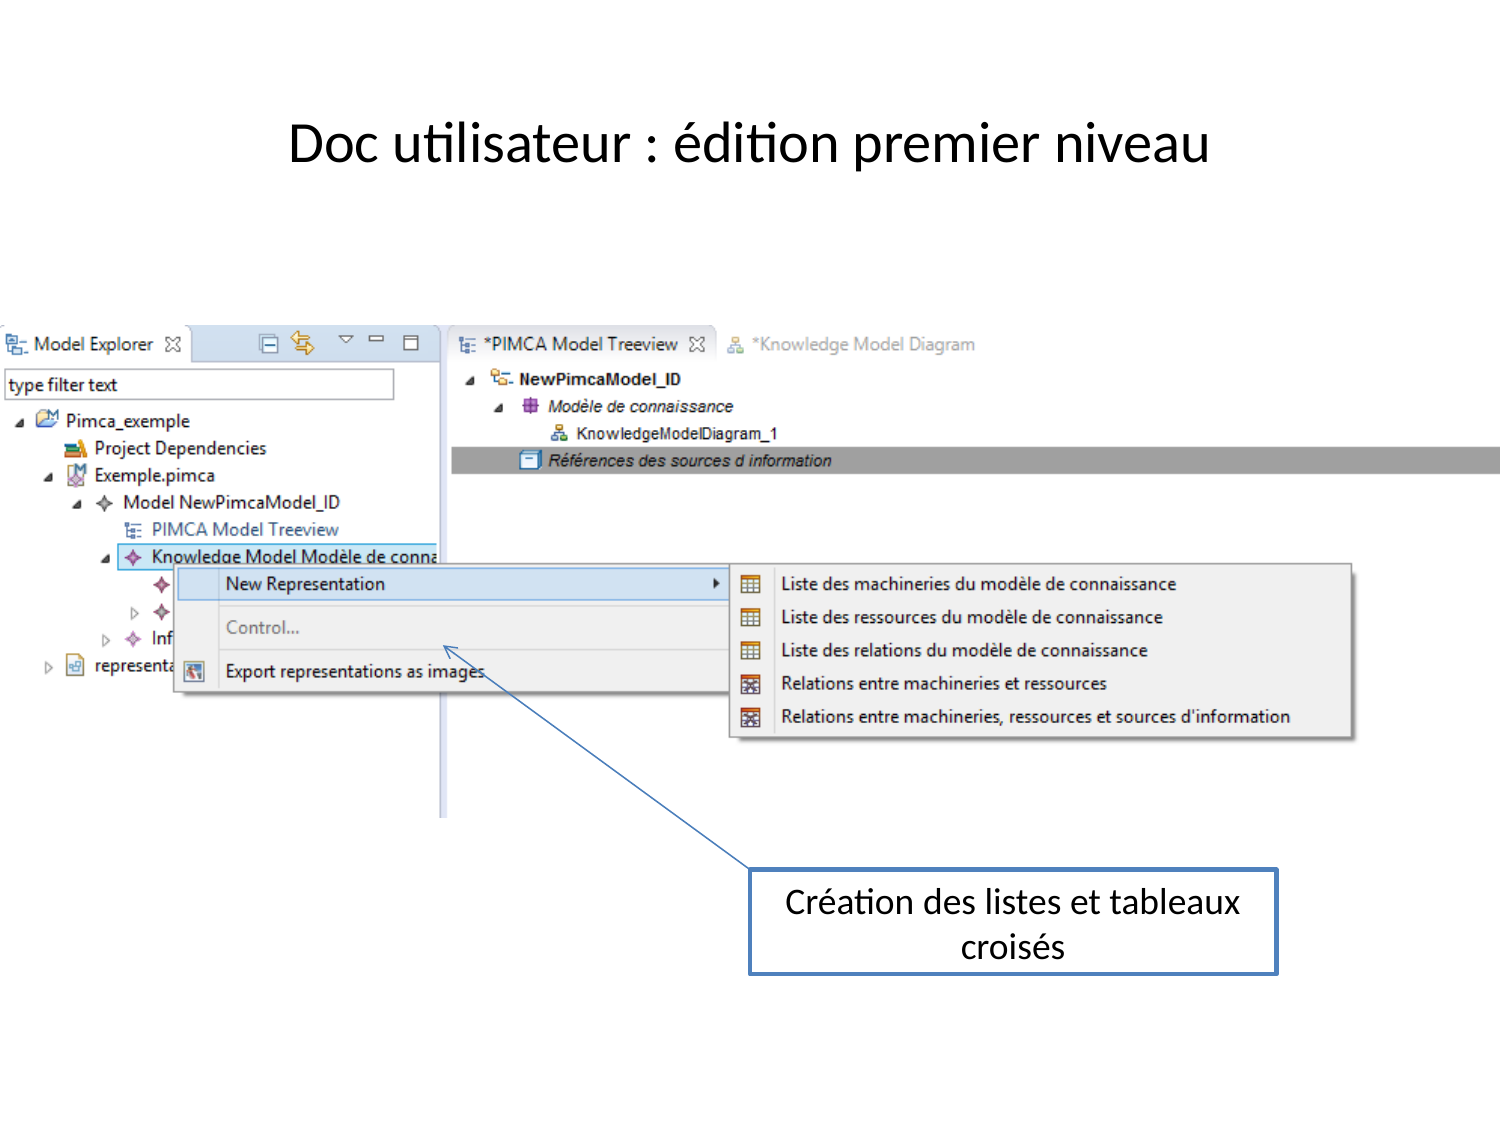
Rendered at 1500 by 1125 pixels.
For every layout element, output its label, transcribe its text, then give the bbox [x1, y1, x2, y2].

text_box Création des listes et tableaux croisés [748, 867, 1279, 976]
title Doc utilisateur : édition premier niveau [75, 45, 1425, 233]
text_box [442, 644, 751, 870]
picture [0, 325, 1500, 819]
